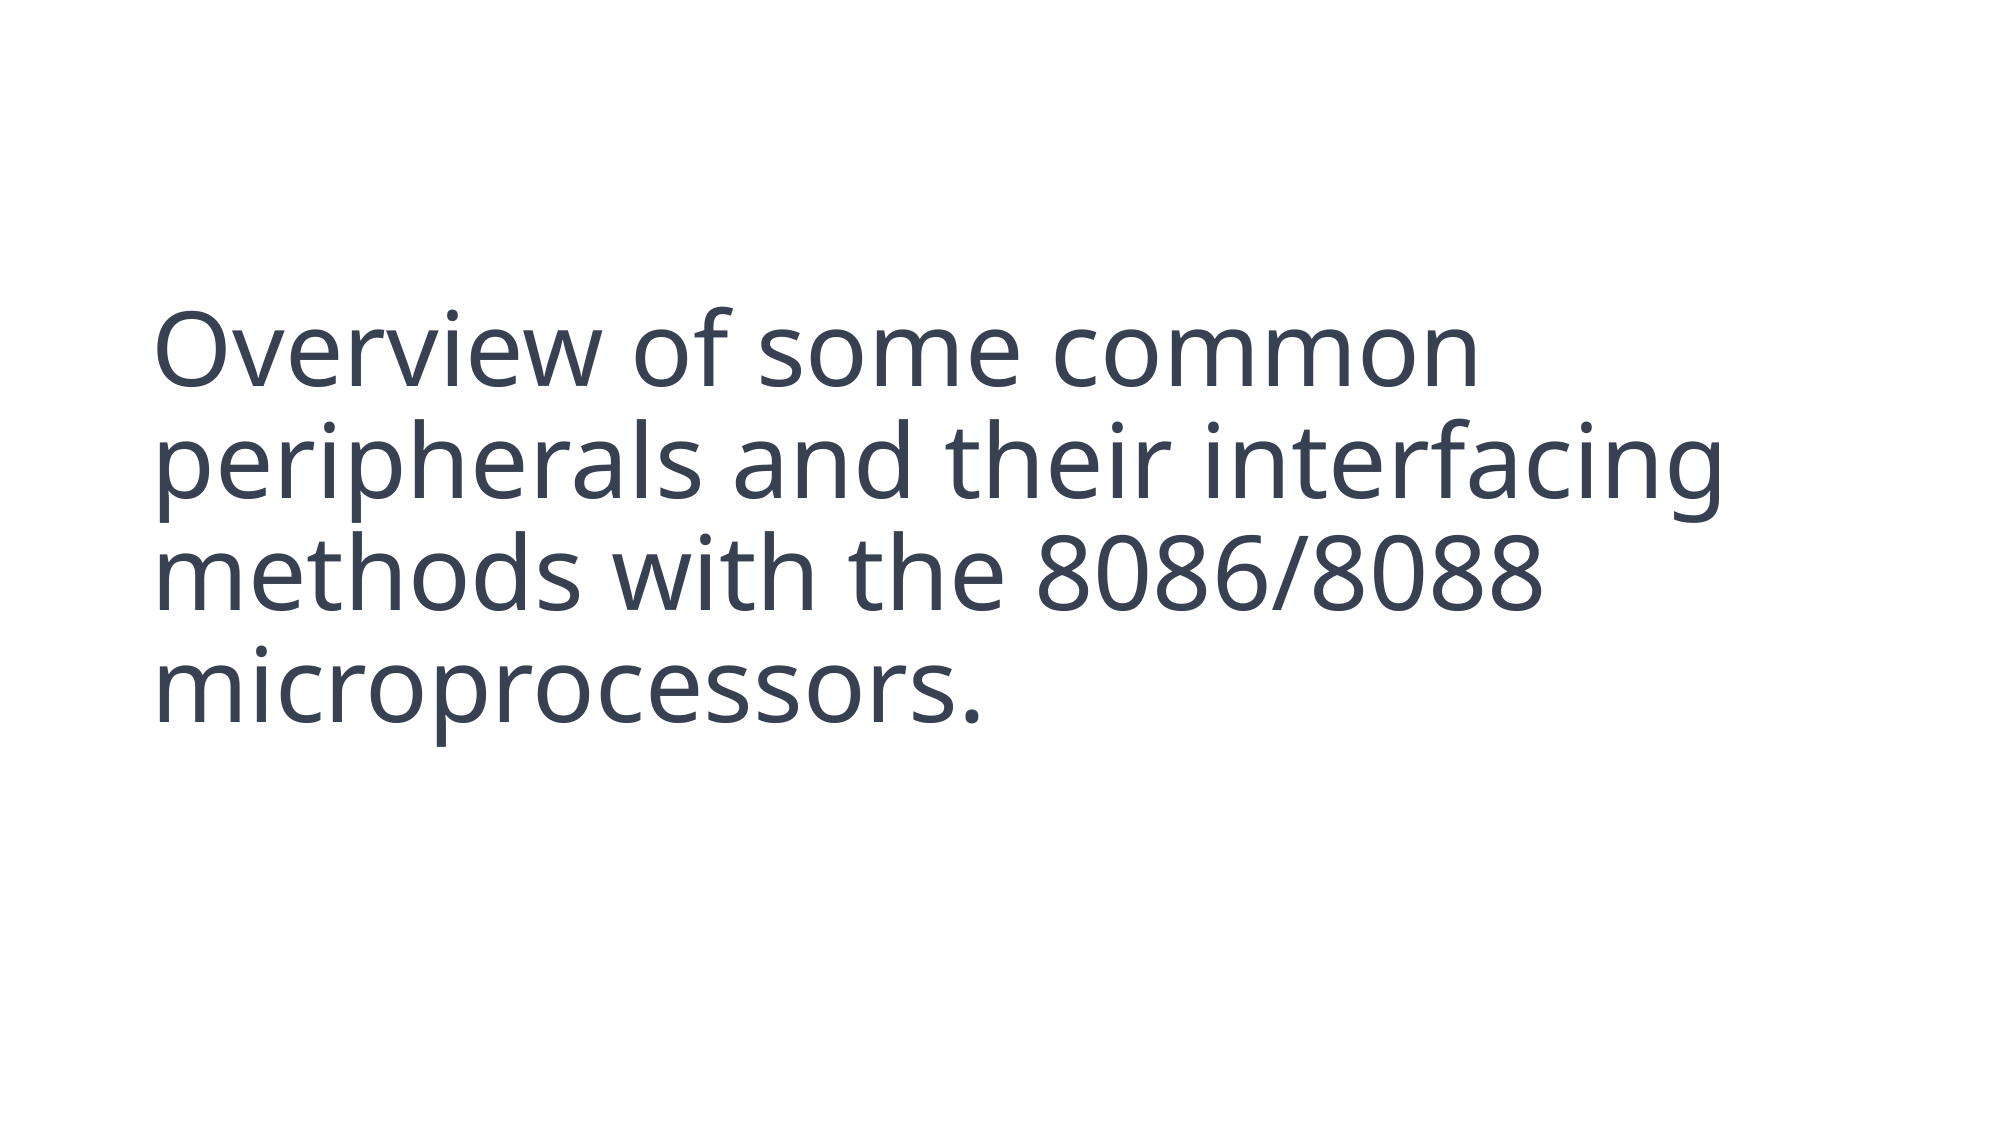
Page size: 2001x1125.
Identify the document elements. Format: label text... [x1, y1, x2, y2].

title Overview of some common peripherals and their interfacing methods with the 8086/8088 microprocessors. [136, 280, 1862, 753]
